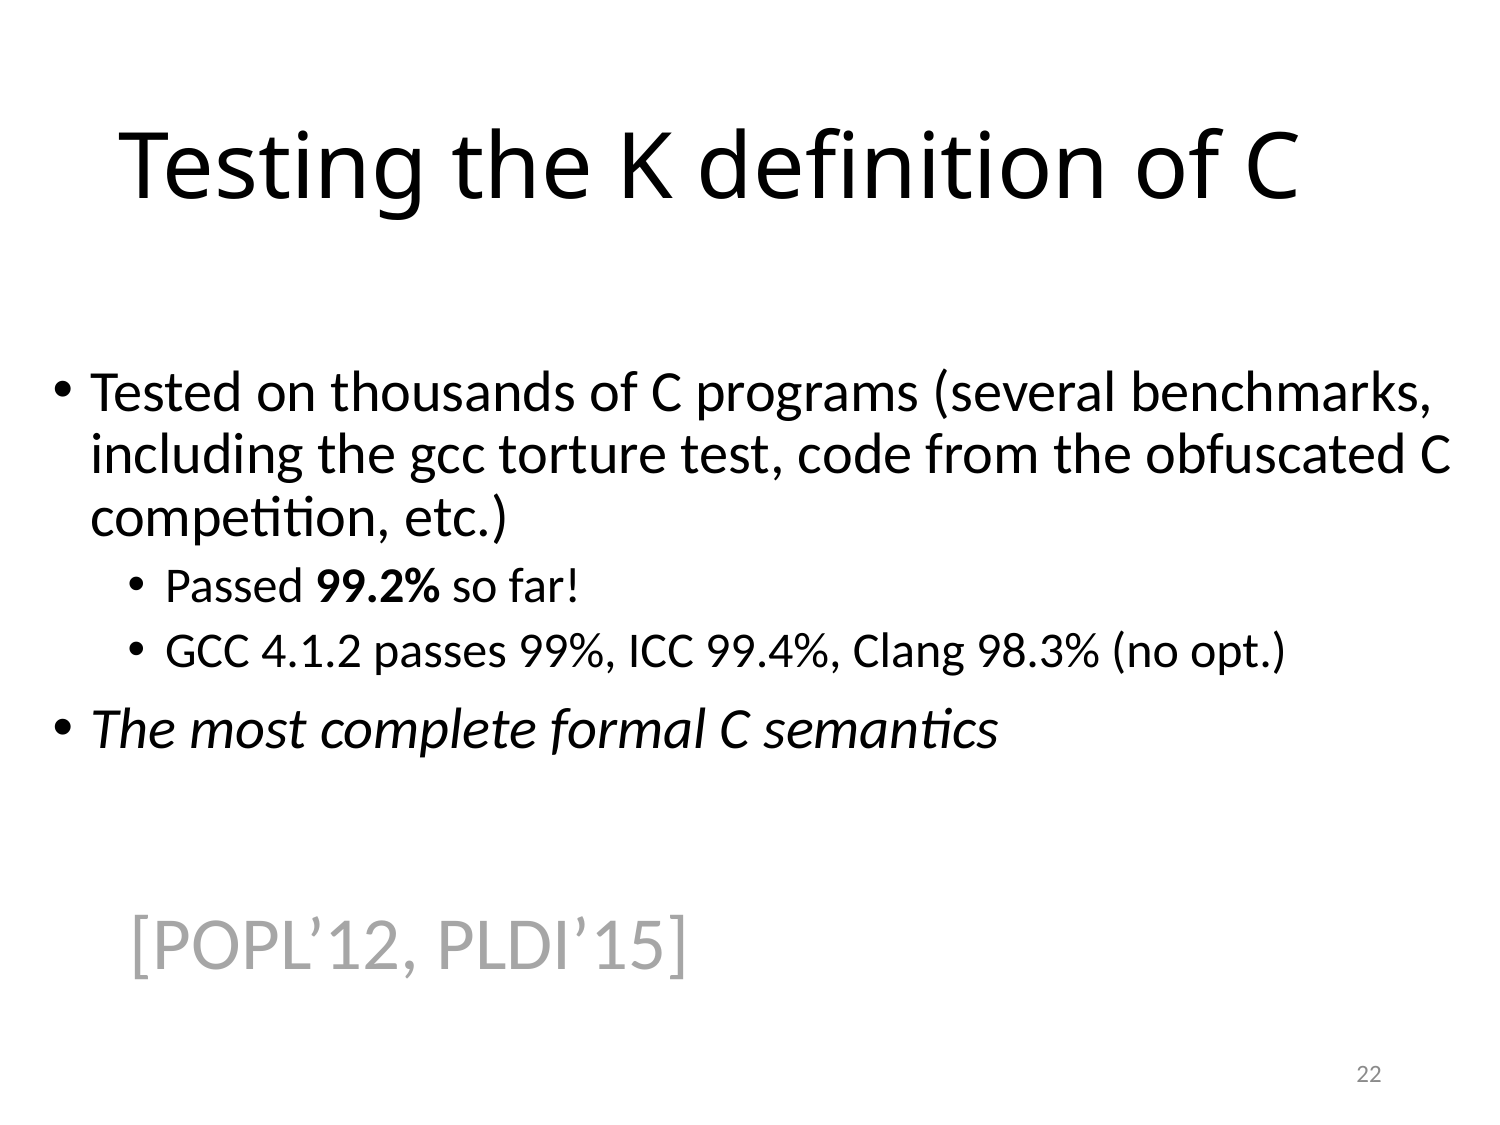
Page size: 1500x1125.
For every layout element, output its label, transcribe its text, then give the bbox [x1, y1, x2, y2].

title Testing the K definition of C [103, 59, 1397, 262]
list Tested on thousands of C programs (several benchmarks, including the gcc torture test, code from the obfuscated C competition, etc.) Passed 99.2% so far! GCC 4.1.2 passes 99%, ICC 99.4%, Clang 98.3% (no opt.) The most complete formal C semantics [37, 262, 1500, 1063]
text_box [POPL’12, PLDI’15] [115, 887, 706, 993]
slide_number 22 [1059, 1042, 1397, 1103]
